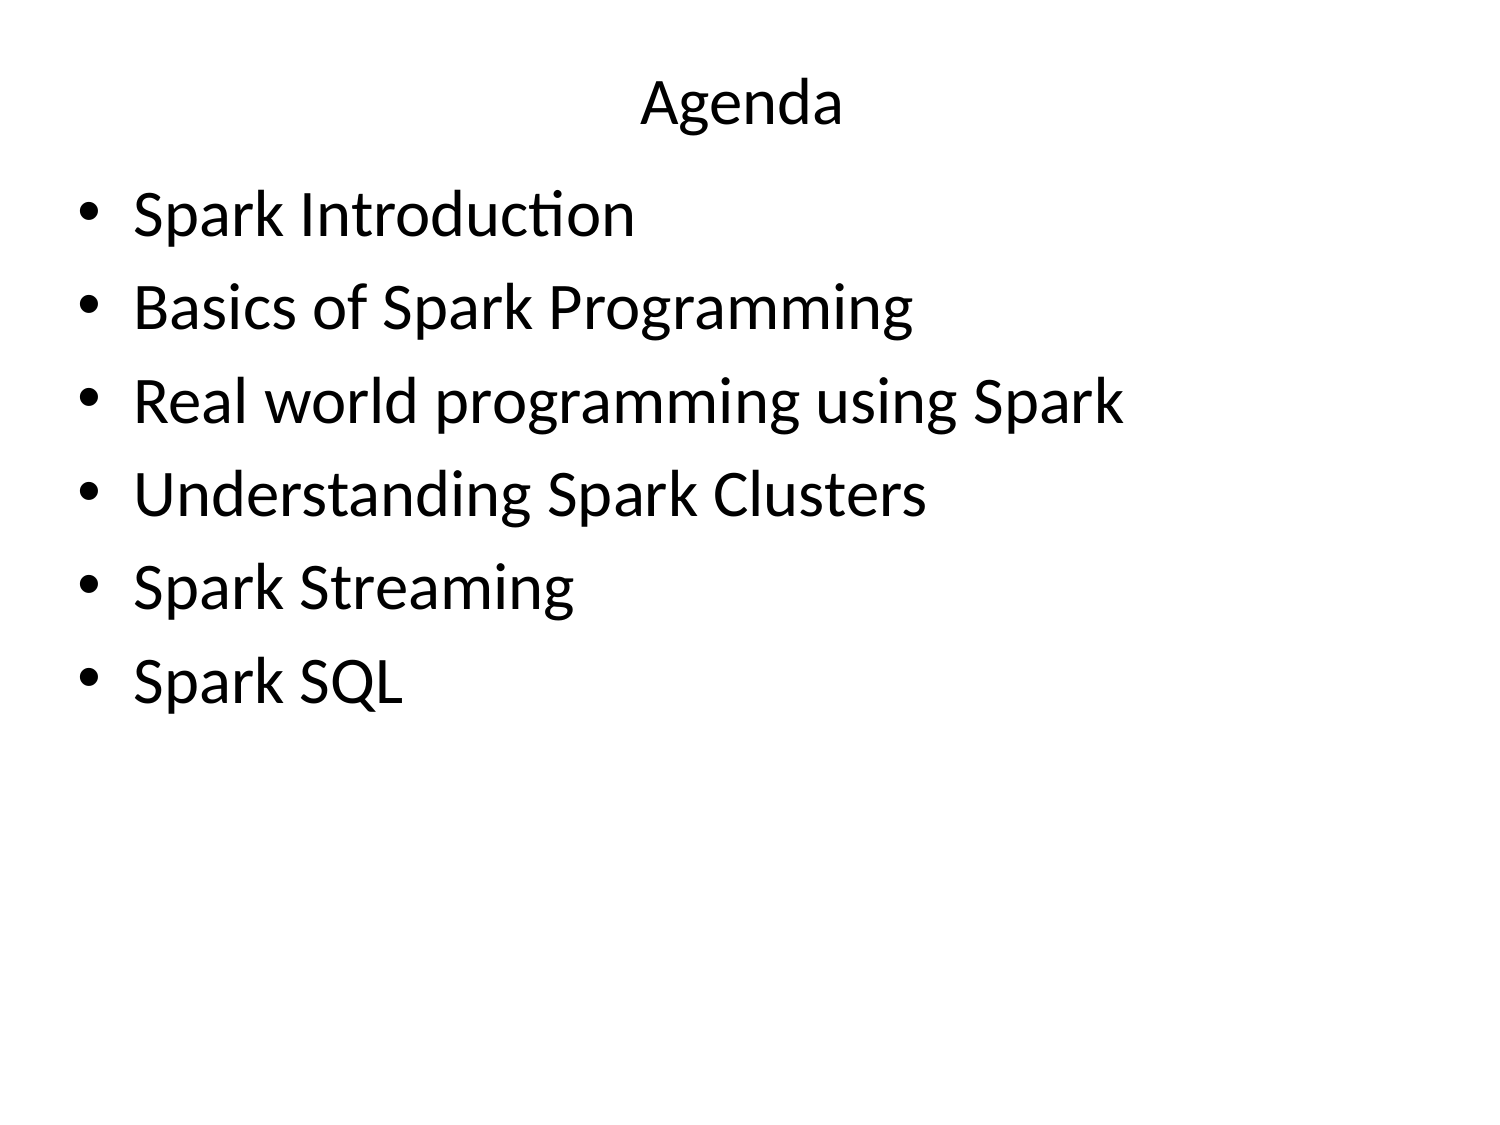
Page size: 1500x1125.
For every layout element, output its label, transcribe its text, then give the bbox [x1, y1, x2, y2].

list Spark Introduction Basics of Spark Programming Real world programming using Spark Understanding Spark Clusters Spark Streaming Spark SQL [62, 162, 1413, 905]
title Agenda [75, 45, 1425, 150]
